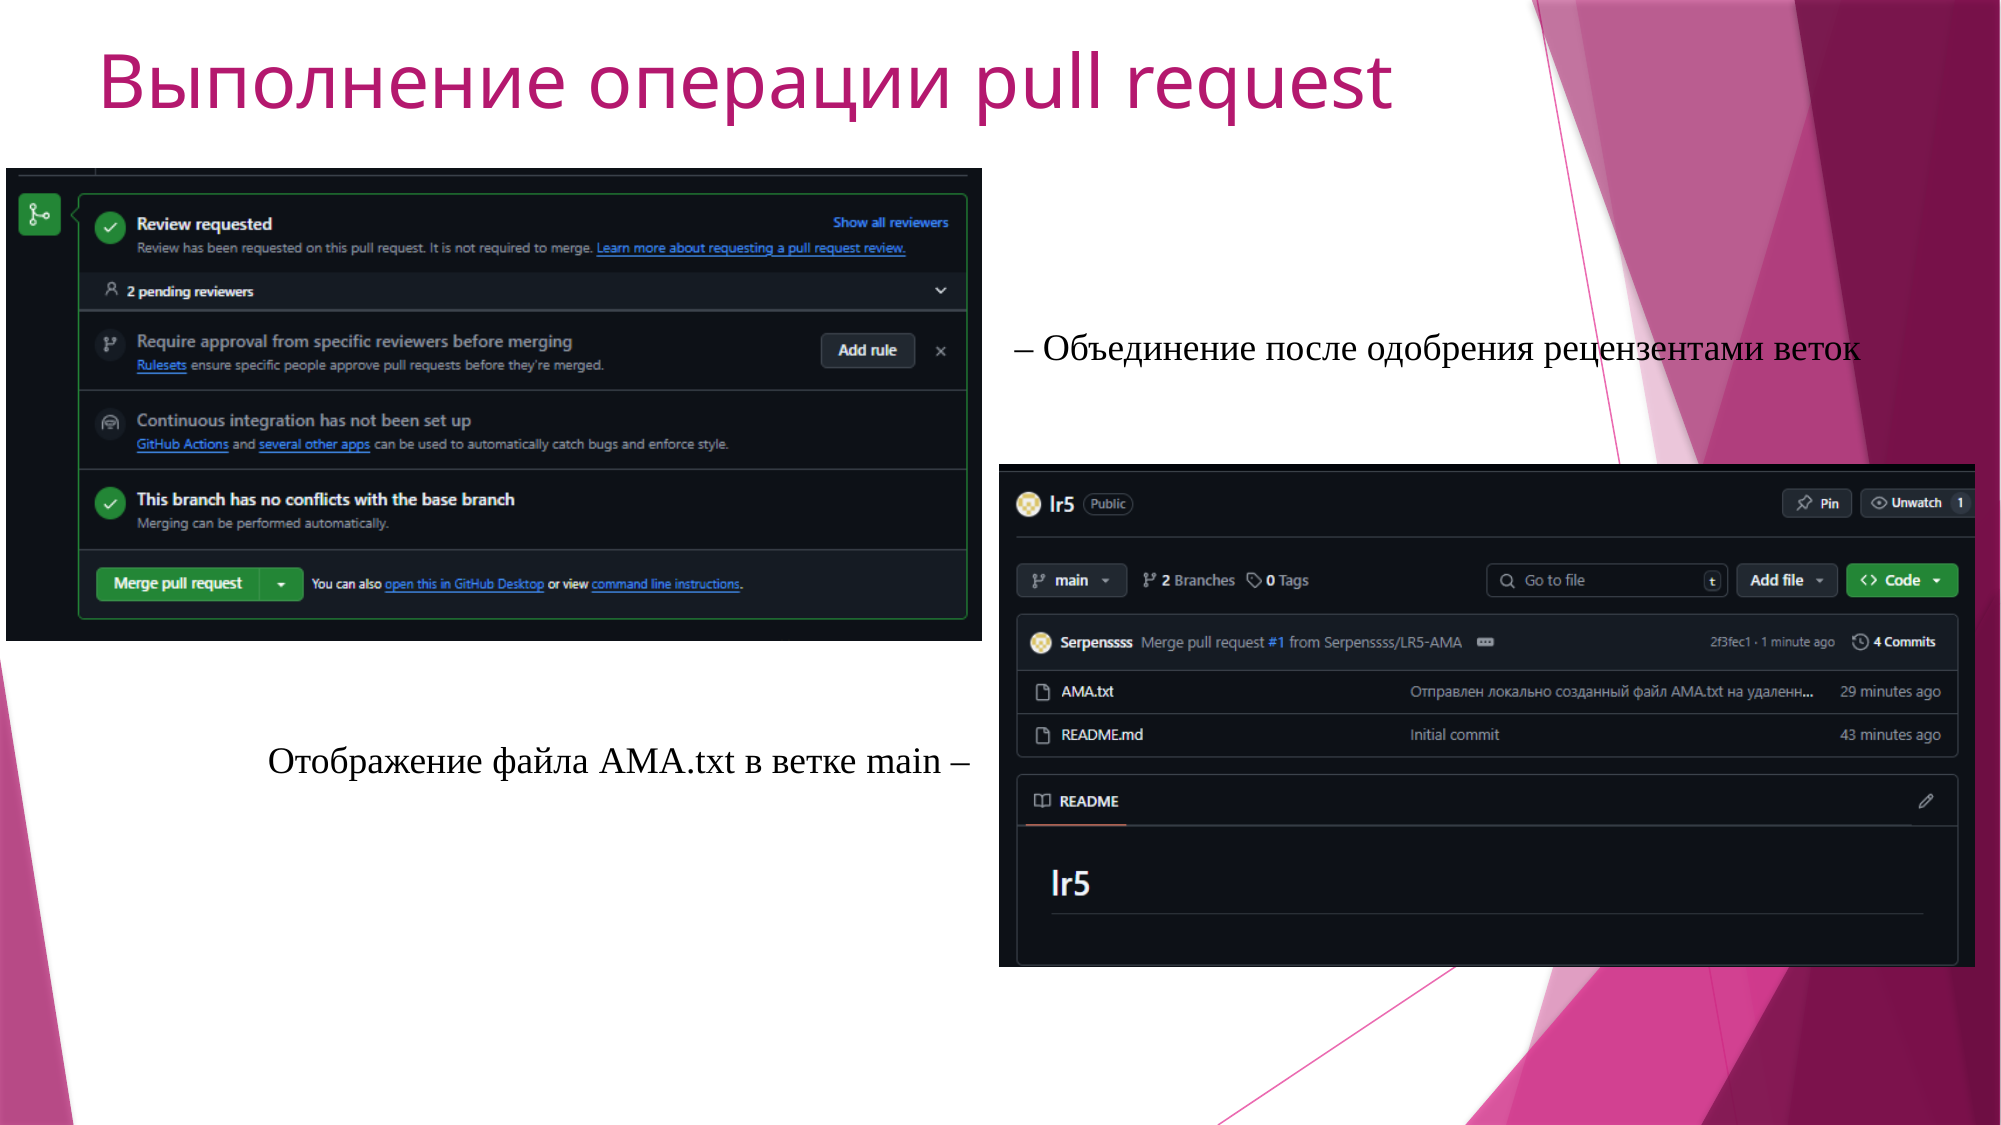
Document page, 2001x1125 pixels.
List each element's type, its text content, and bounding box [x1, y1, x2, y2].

picture [6, 167, 982, 642]
title Выполнение операции pull request [82, 25, 1522, 169]
picture [999, 463, 1975, 967]
text_box – Объединение после одобрения рецензентами веток [999, 315, 1890, 376]
text_box Отображение файла AMA.txt в ветке main – [253, 728, 994, 789]
